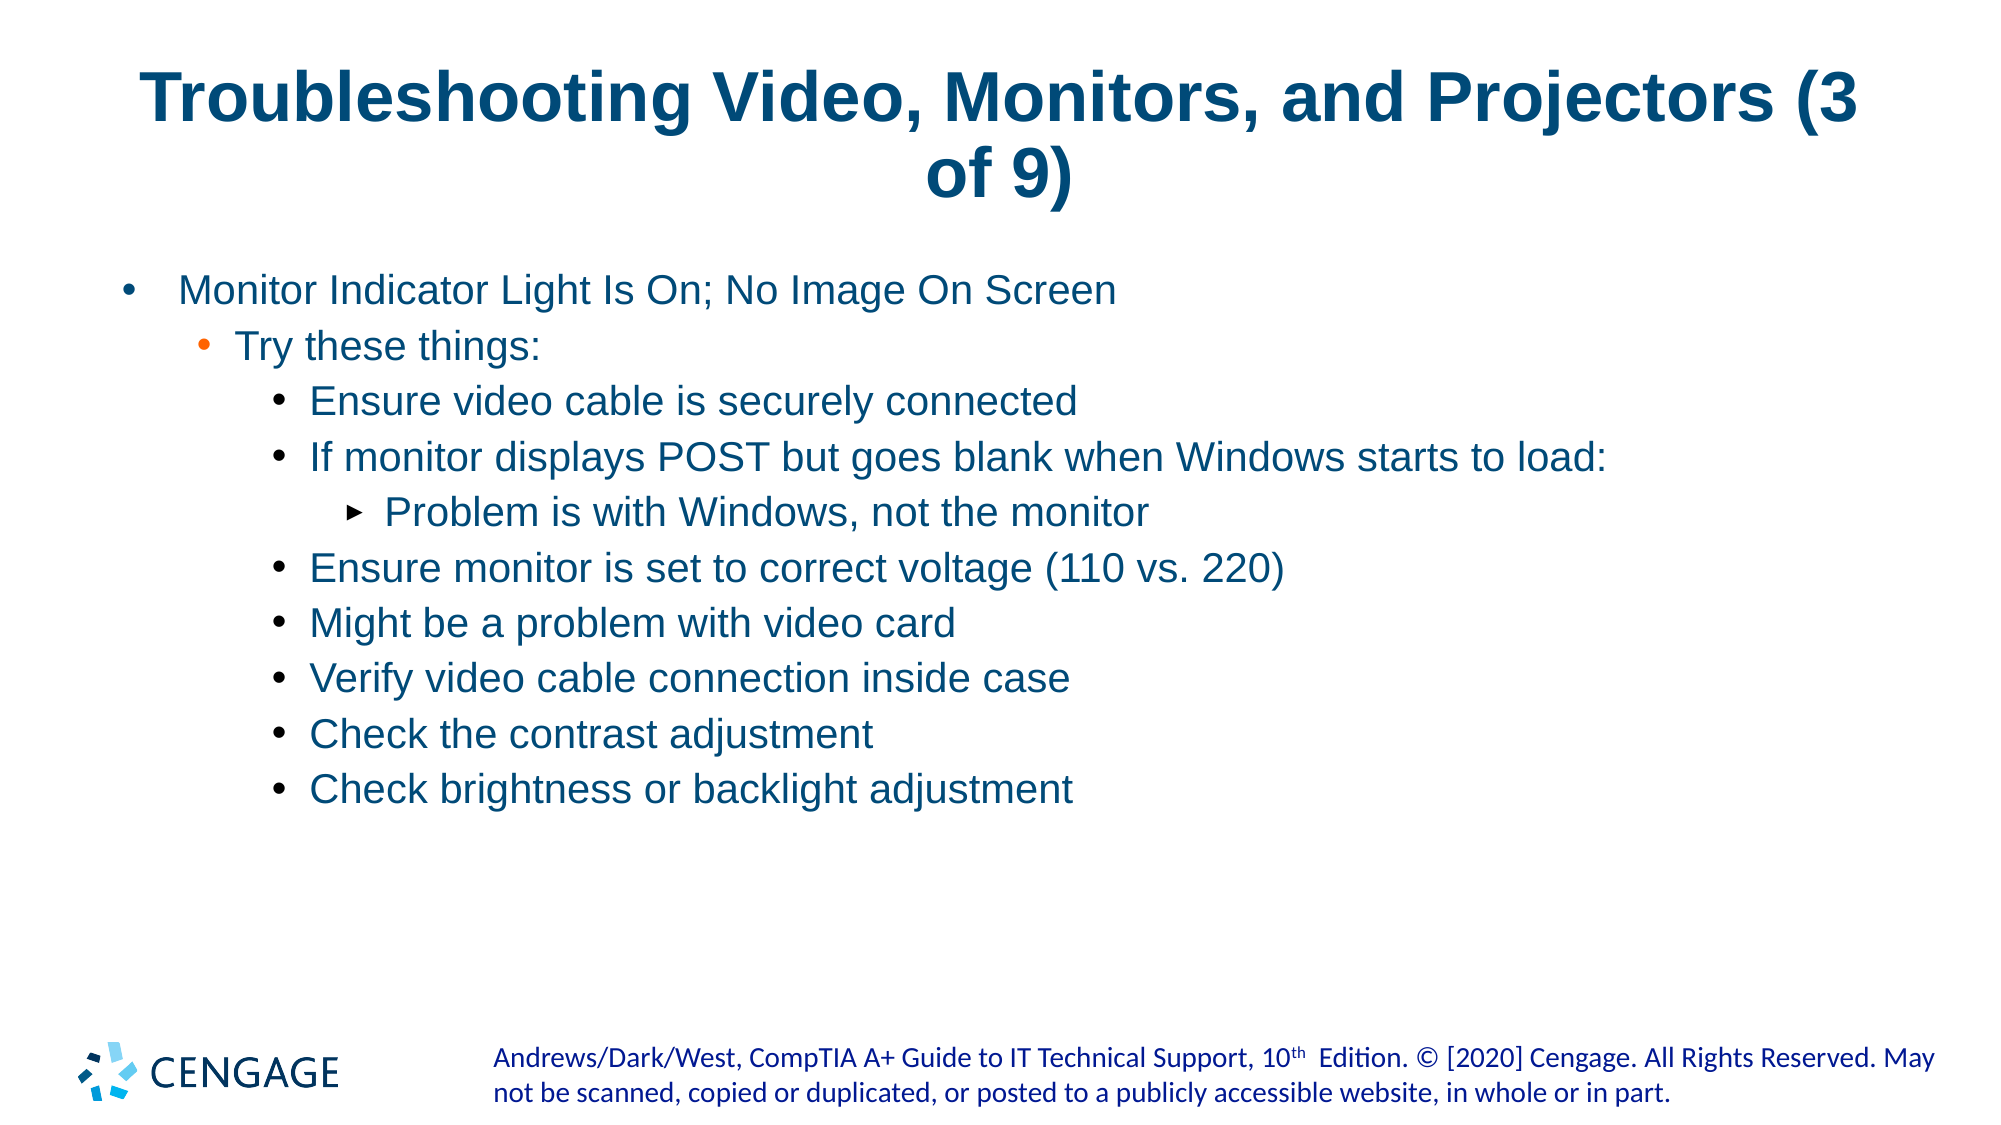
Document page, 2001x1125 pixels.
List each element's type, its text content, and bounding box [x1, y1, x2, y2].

list Monitor Indicator Light Is On; No Image On Screen Try these things: Ensure video cable is securely connected If monitor displays POST but goes blank when Windows starts to load: Problem is with Windows, not the monitor Ensure monitor is set to correct voltage (110 vs. 220) Might be a problem with video card Verify video cable connection inside case Check the contrast adjustment Check brightness or backlight adjustment [121, 268, 1880, 990]
title Troubleshooting Video, Monitors, and Projectors (3 of 9) [137, 59, 1863, 171]
picture [78, 1042, 338, 1101]
